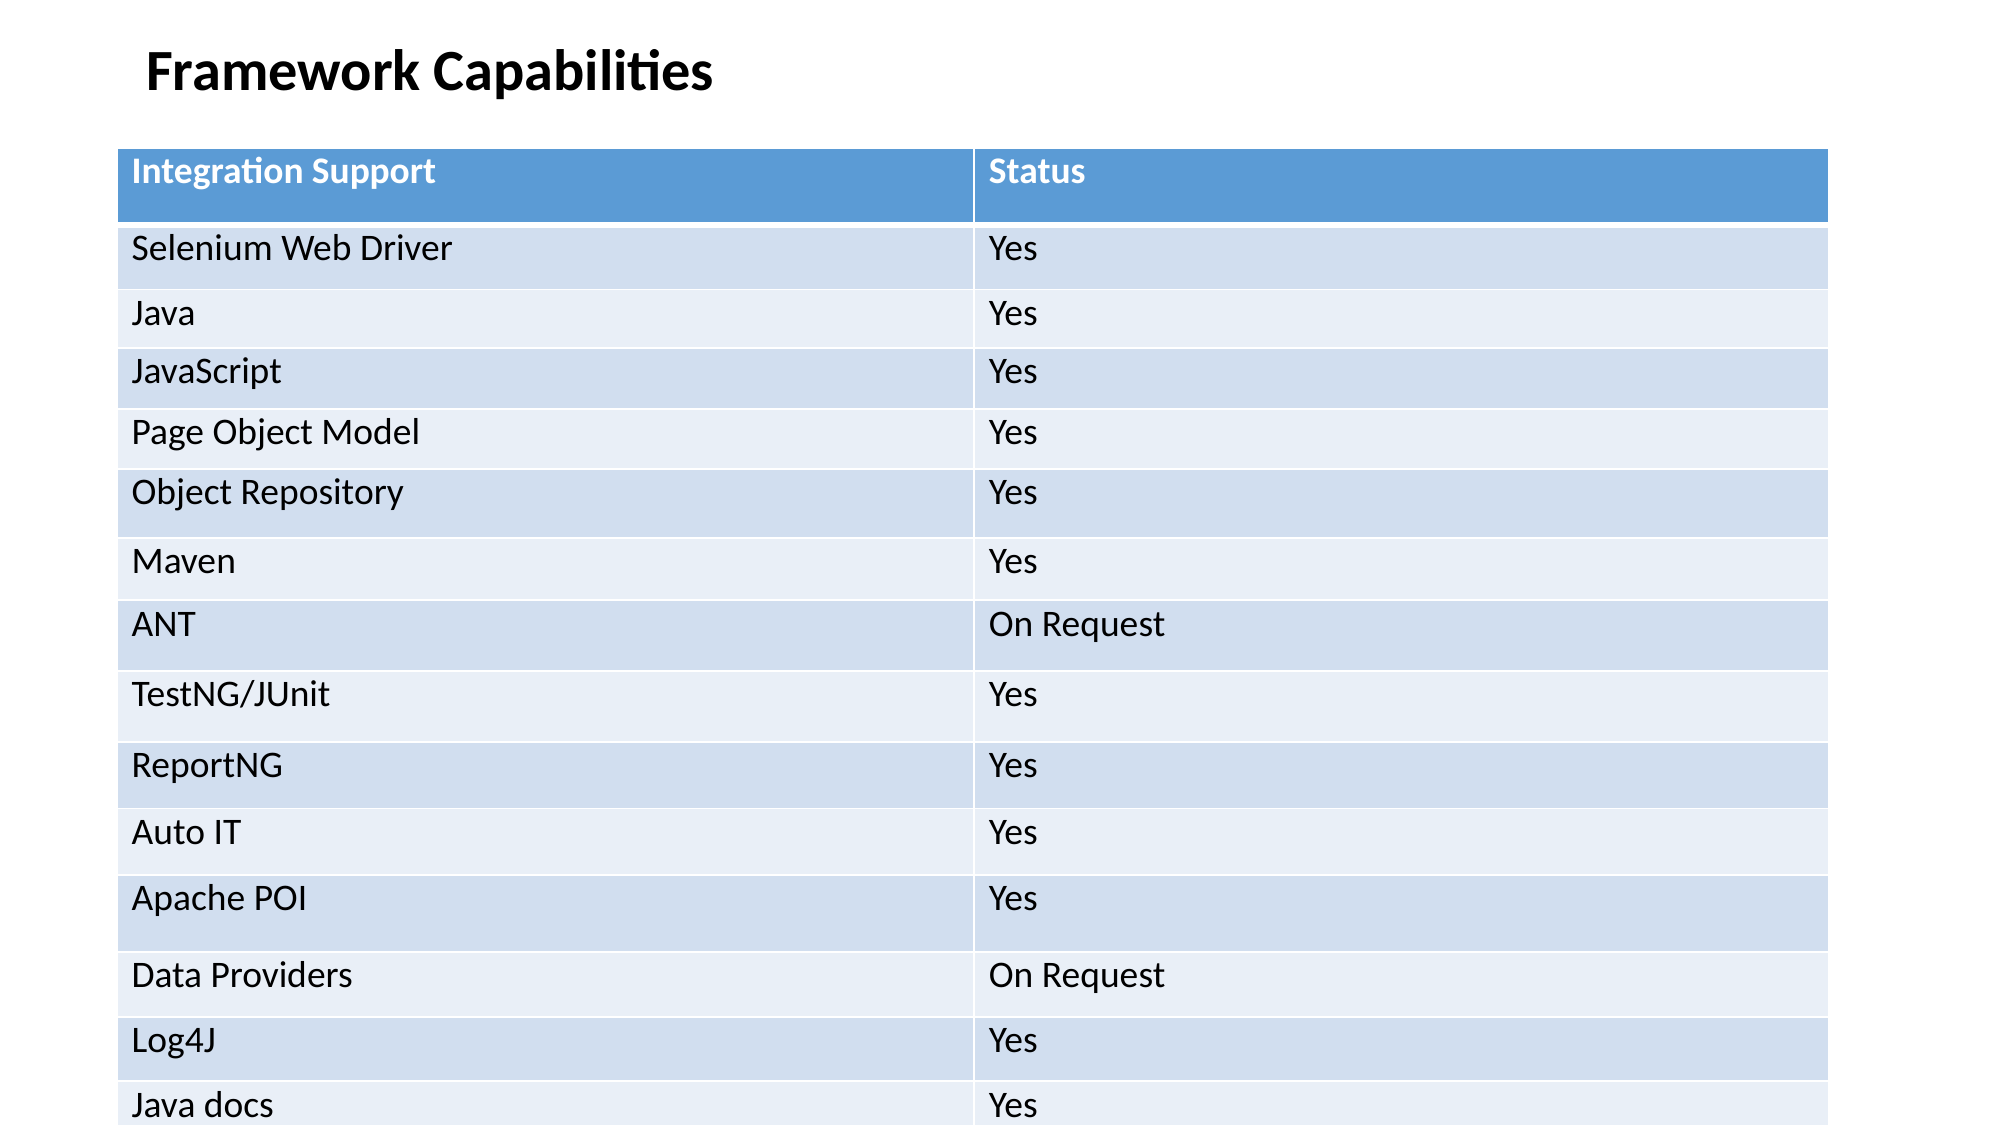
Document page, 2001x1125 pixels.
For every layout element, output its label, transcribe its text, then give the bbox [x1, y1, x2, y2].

table_cell Data Providers [118, 953, 973, 1016]
table_cell Yes [975, 539, 1828, 599]
table_cell Apache POI [118, 876, 973, 951]
table_cell JavaScript [118, 349, 973, 408]
table_cell Page Object Model [118, 410, 973, 468]
table_cell Yes [975, 1018, 1828, 1080]
table_cell On Request [975, 601, 1828, 670]
table_header Integration Support [118, 149, 973, 222]
table_header Status [975, 149, 1828, 222]
table_cell Yes [975, 410, 1828, 468]
table_cell Maven [118, 539, 973, 599]
table_cell ReportNG [118, 743, 973, 808]
table_cell TestNG/JUnit [118, 672, 973, 741]
table_cell Java [118, 290, 973, 347]
table_cell Yes [975, 228, 1828, 289]
table_cell On Request [975, 953, 1828, 1016]
table_cell Yes [975, 809, 1828, 874]
table_cell Java docs [118, 1082, 973, 1125]
title Framework Capabilities [131, 24, 1863, 119]
table_cell Yes [975, 743, 1828, 808]
table_cell Selenium Web Driver [118, 228, 973, 289]
table_cell Yes [975, 290, 1828, 347]
table_cell ANT [118, 601, 973, 670]
table_cell Yes [975, 349, 1828, 408]
table_cell Yes [975, 876, 1828, 951]
table_cell Auto IT [118, 809, 973, 874]
table_cell Yes [975, 470, 1828, 537]
table_cell Yes [975, 1082, 1828, 1125]
table_cell Object Repository [118, 470, 973, 537]
table_cell Log4J [118, 1018, 973, 1080]
table_cell Yes [975, 672, 1828, 741]
